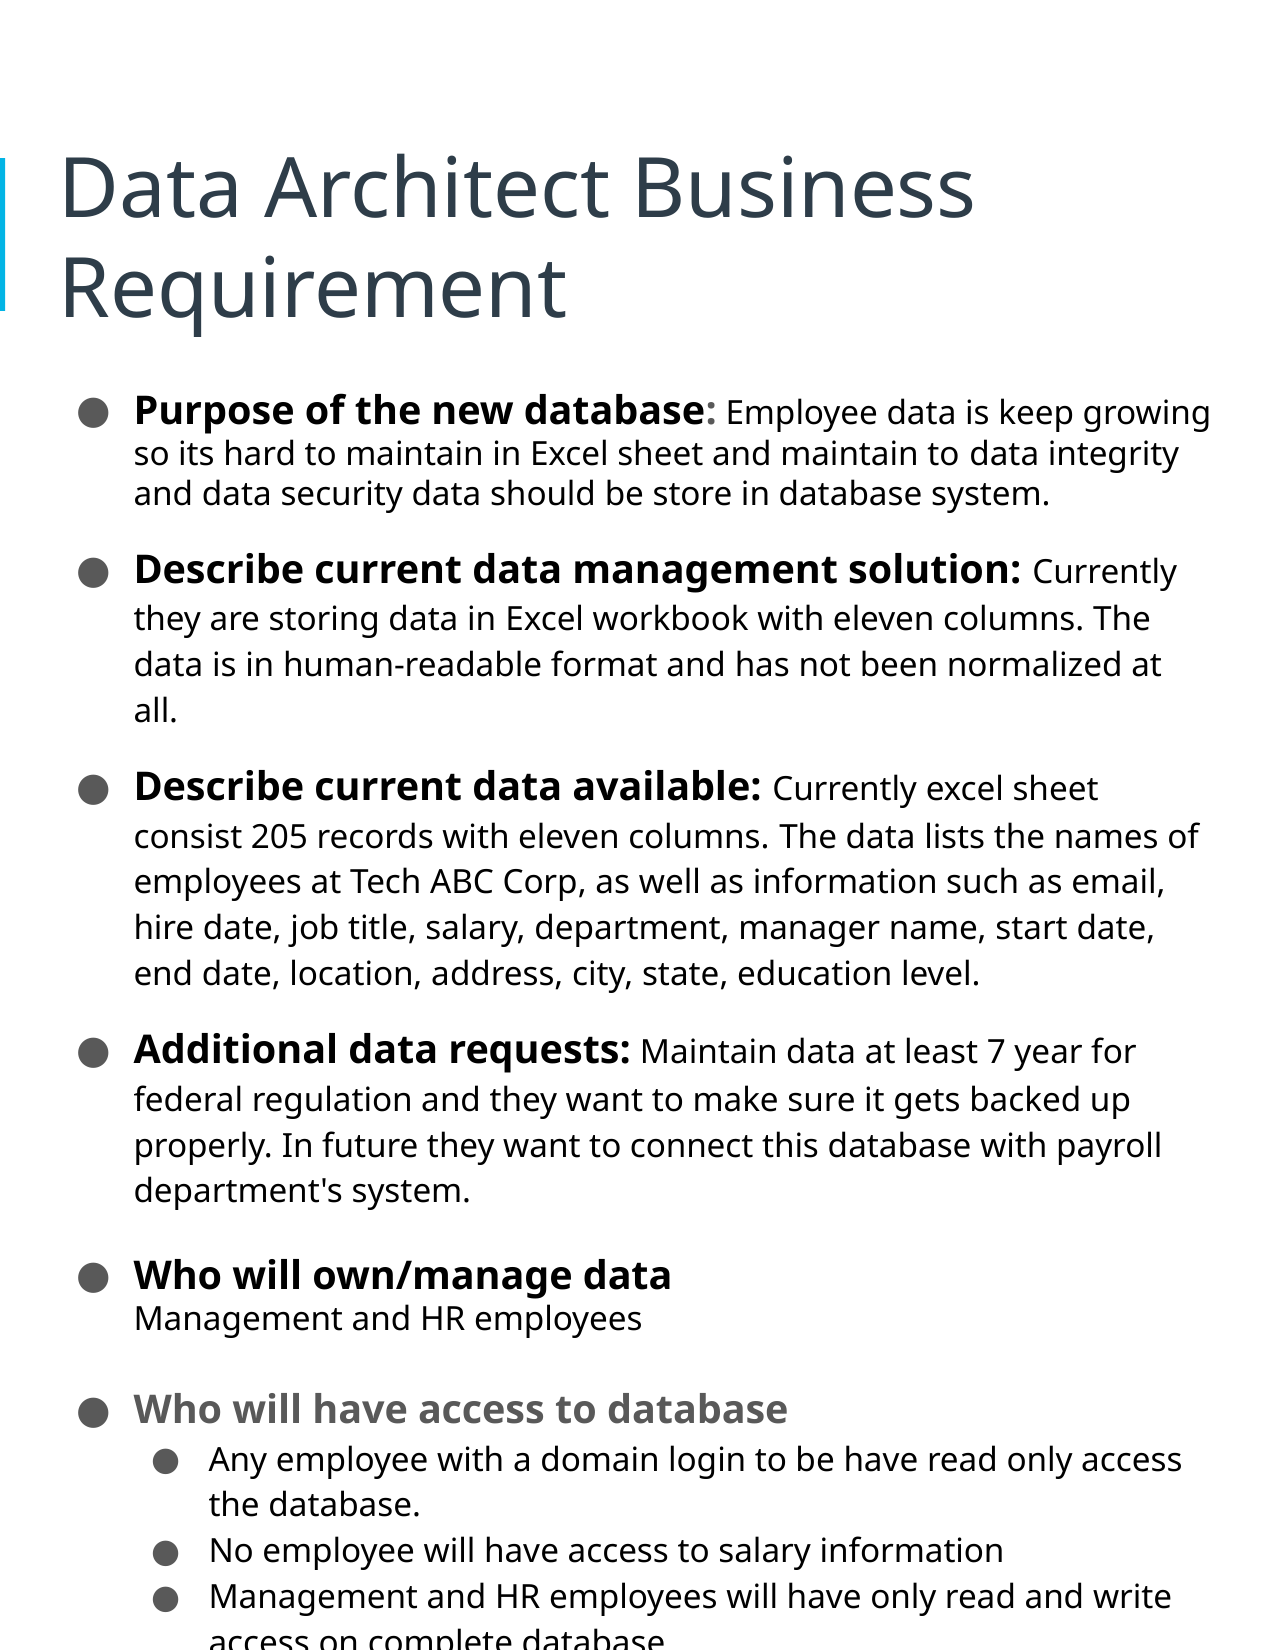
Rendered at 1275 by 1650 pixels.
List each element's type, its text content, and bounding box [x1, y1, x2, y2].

list Purpose of the new database: Employee data is keep growing so its hard to maintain in Excel sheet and maintain to data integrity and data security data should be store in database system. Describe current data management solution: Currently they are storing data in Excel workbook with eleven columns. The data is in human-readable format and has not been normalized at all. Describe current data available: Currently excel sheet consist 205 records with eleven columns. The data lists the names of employees at Tech ABC Corp, as well as information such as email, hire date, job title, salary, department, manager name, start date, end date, location, address, city, state, education level. Additional data requests: Maintain data at least 7 year for federal regulation and they want to make sure it gets backed up properly. In future they want to connect this database with payroll department's system. Who will own/manage data Management and HR employees Who will have access to database Any employee with a domain login to be have read only access the database. No employee will have access to salary information Management and HR employees will have only read and write access on complete database. [43, 369, 1232, 1639]
title Data Architect Business Requirement [43, 142, 1232, 327]
